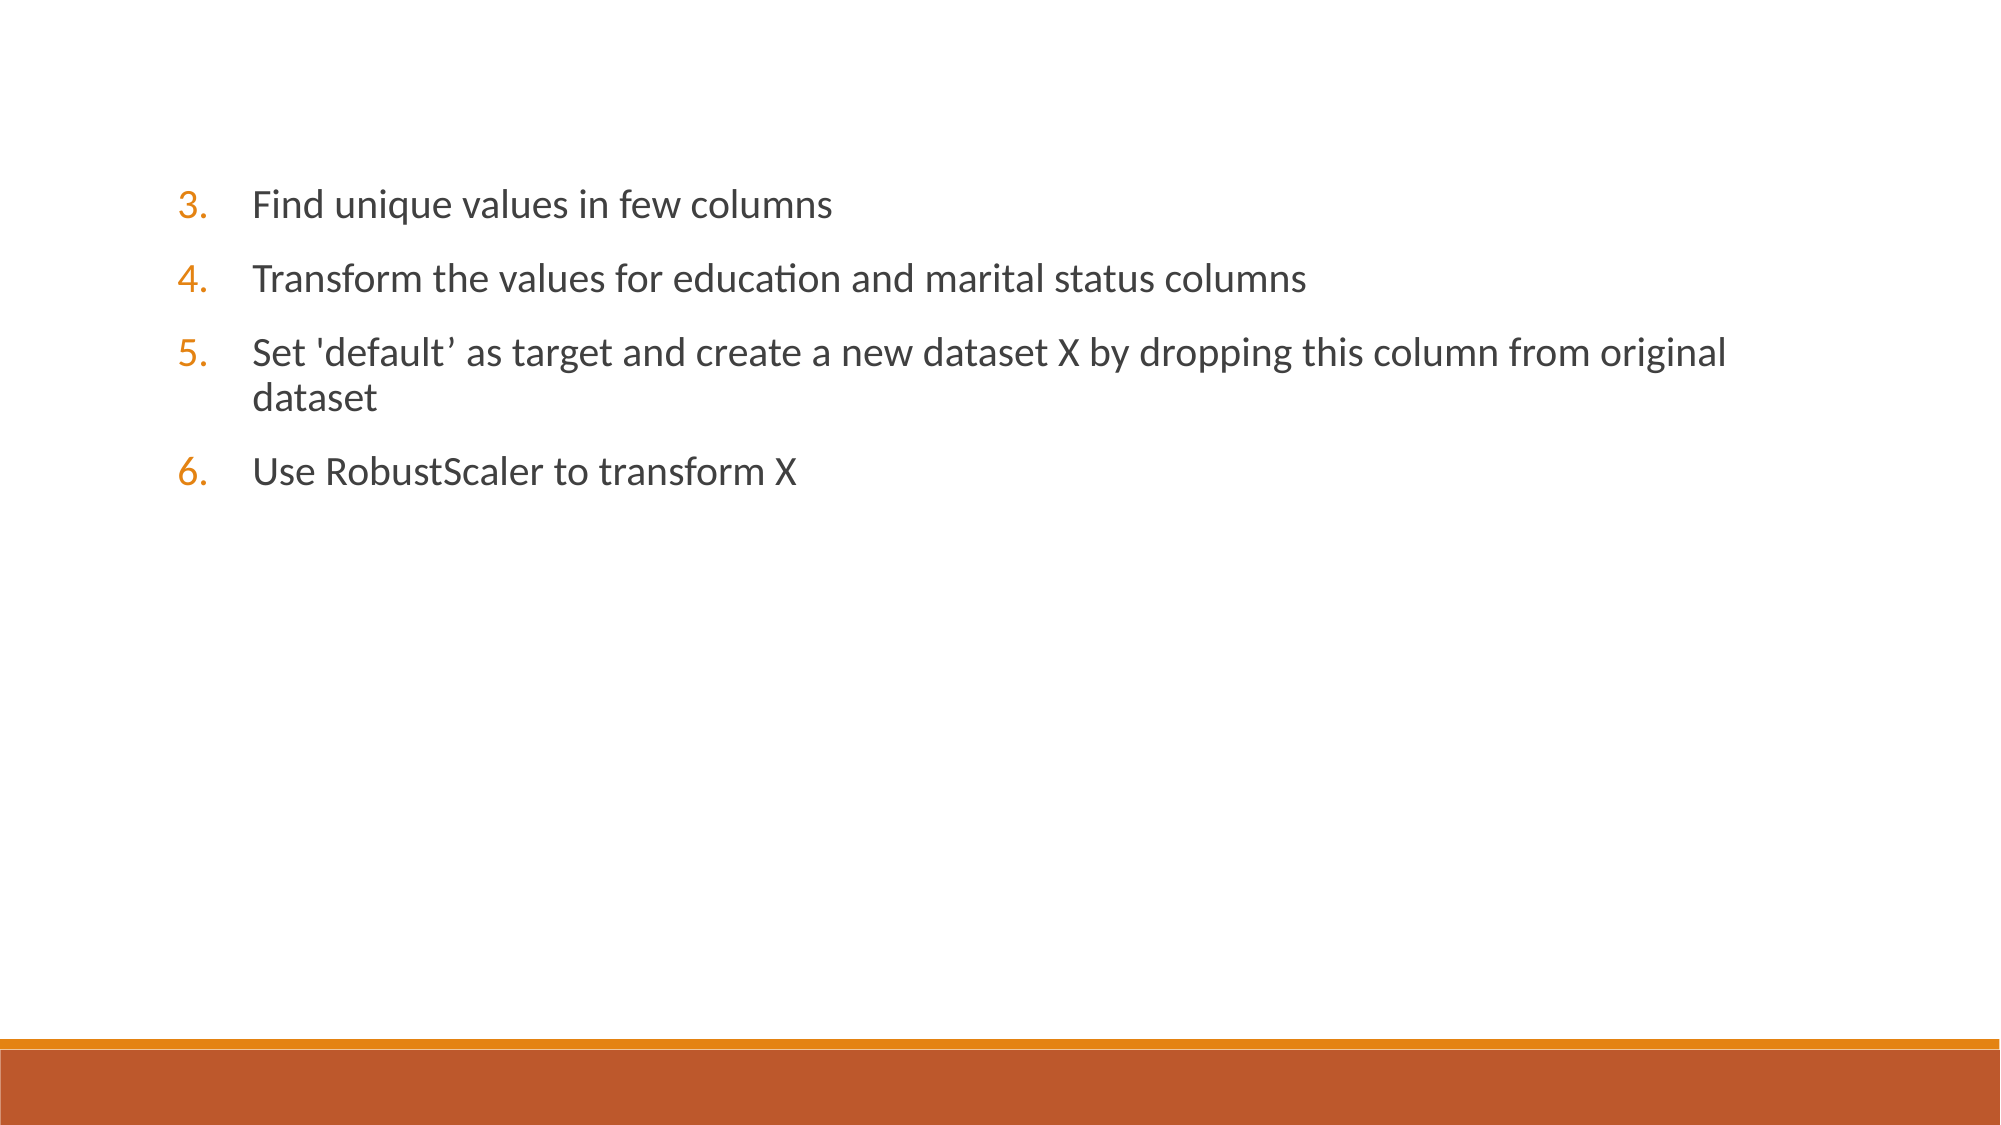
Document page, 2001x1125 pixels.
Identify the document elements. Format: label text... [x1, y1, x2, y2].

text_box Find unique values in few columns Transform the values for education and marital status columns Set 'default’ as target and create a new dataset X by dropping this column from original dataset Use RobustScaler to transform X [162, 174, 1813, 1037]
